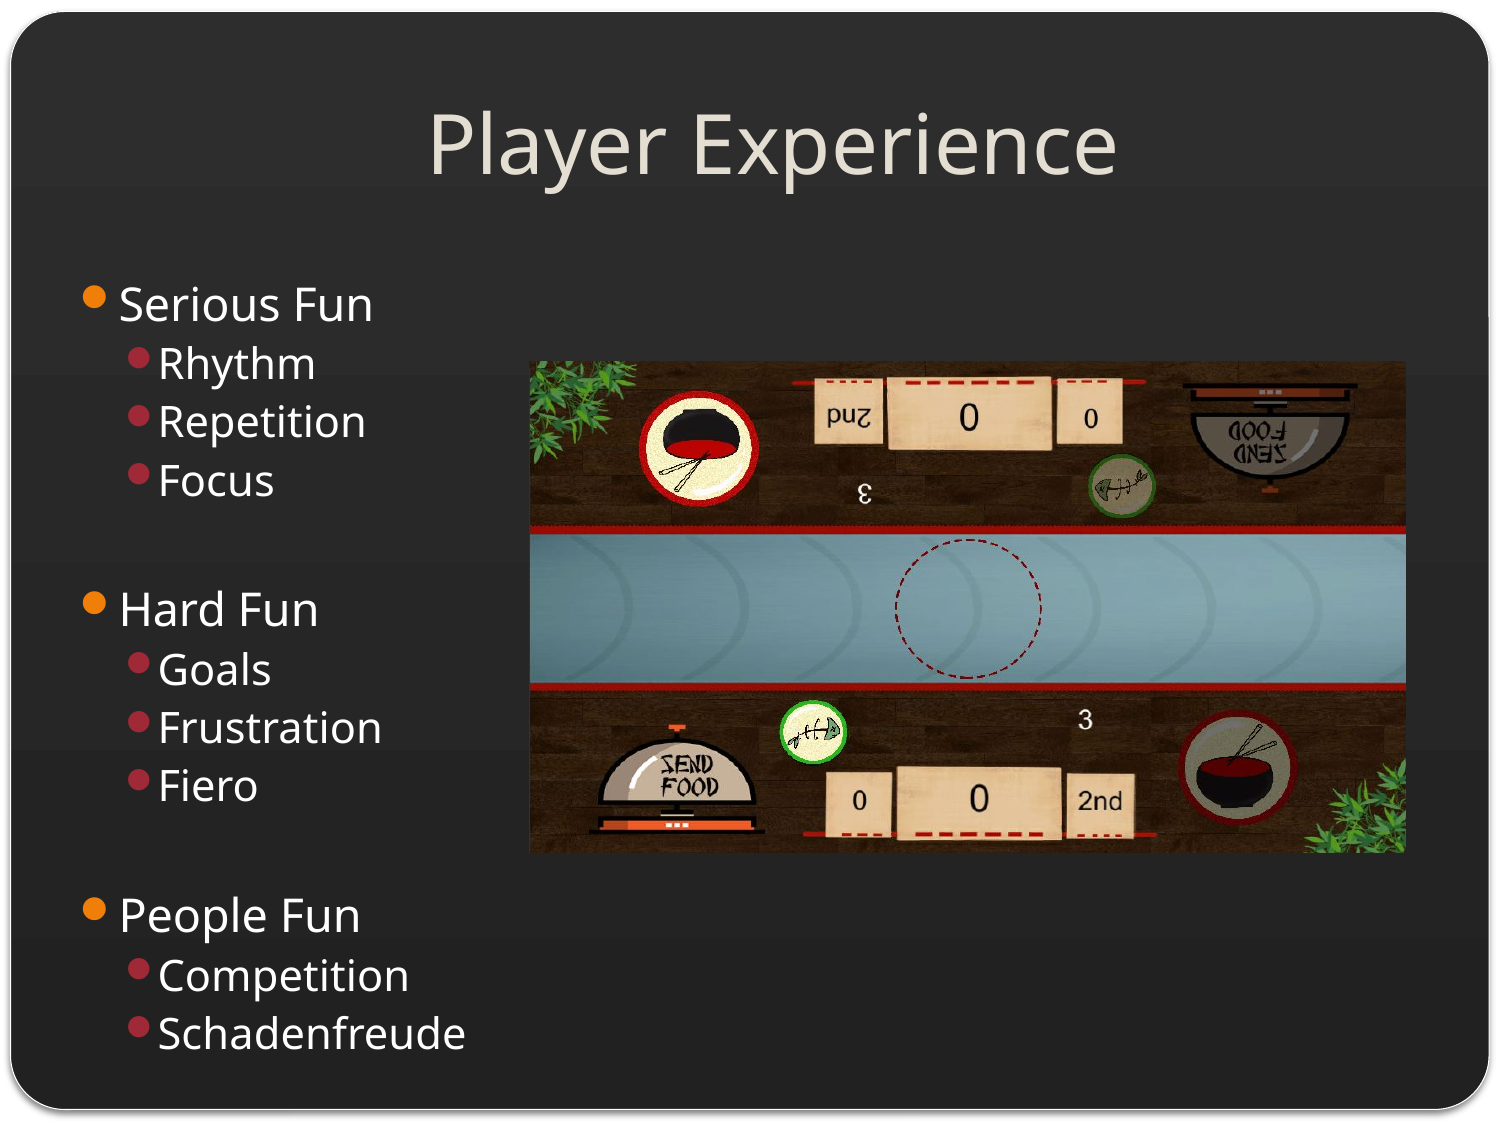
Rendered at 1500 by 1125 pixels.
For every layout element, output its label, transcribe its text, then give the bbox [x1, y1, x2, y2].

picture [529, 361, 1407, 854]
list Serious Fun Rhythm Repetition Focus Hard Fun Goals Frustration Fiero People Fun Competition Schadenfreude [64, 267, 1378, 1070]
title Player Experience [135, 19, 1411, 207]
